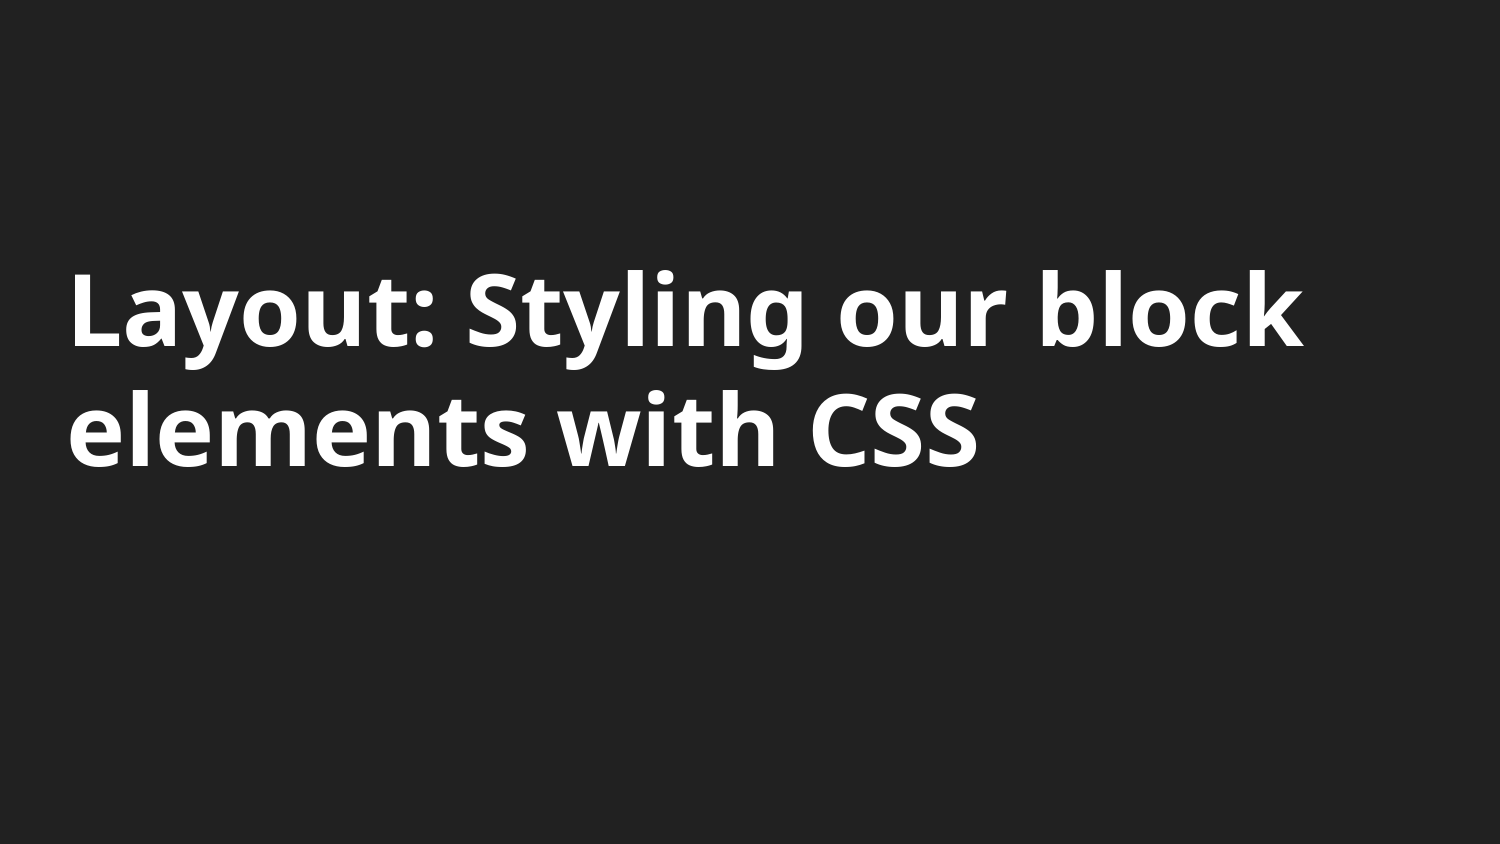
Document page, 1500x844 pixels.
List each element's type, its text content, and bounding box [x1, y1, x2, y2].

title Layout: Styling our block elements with CSS [51, 72, 1449, 661]
